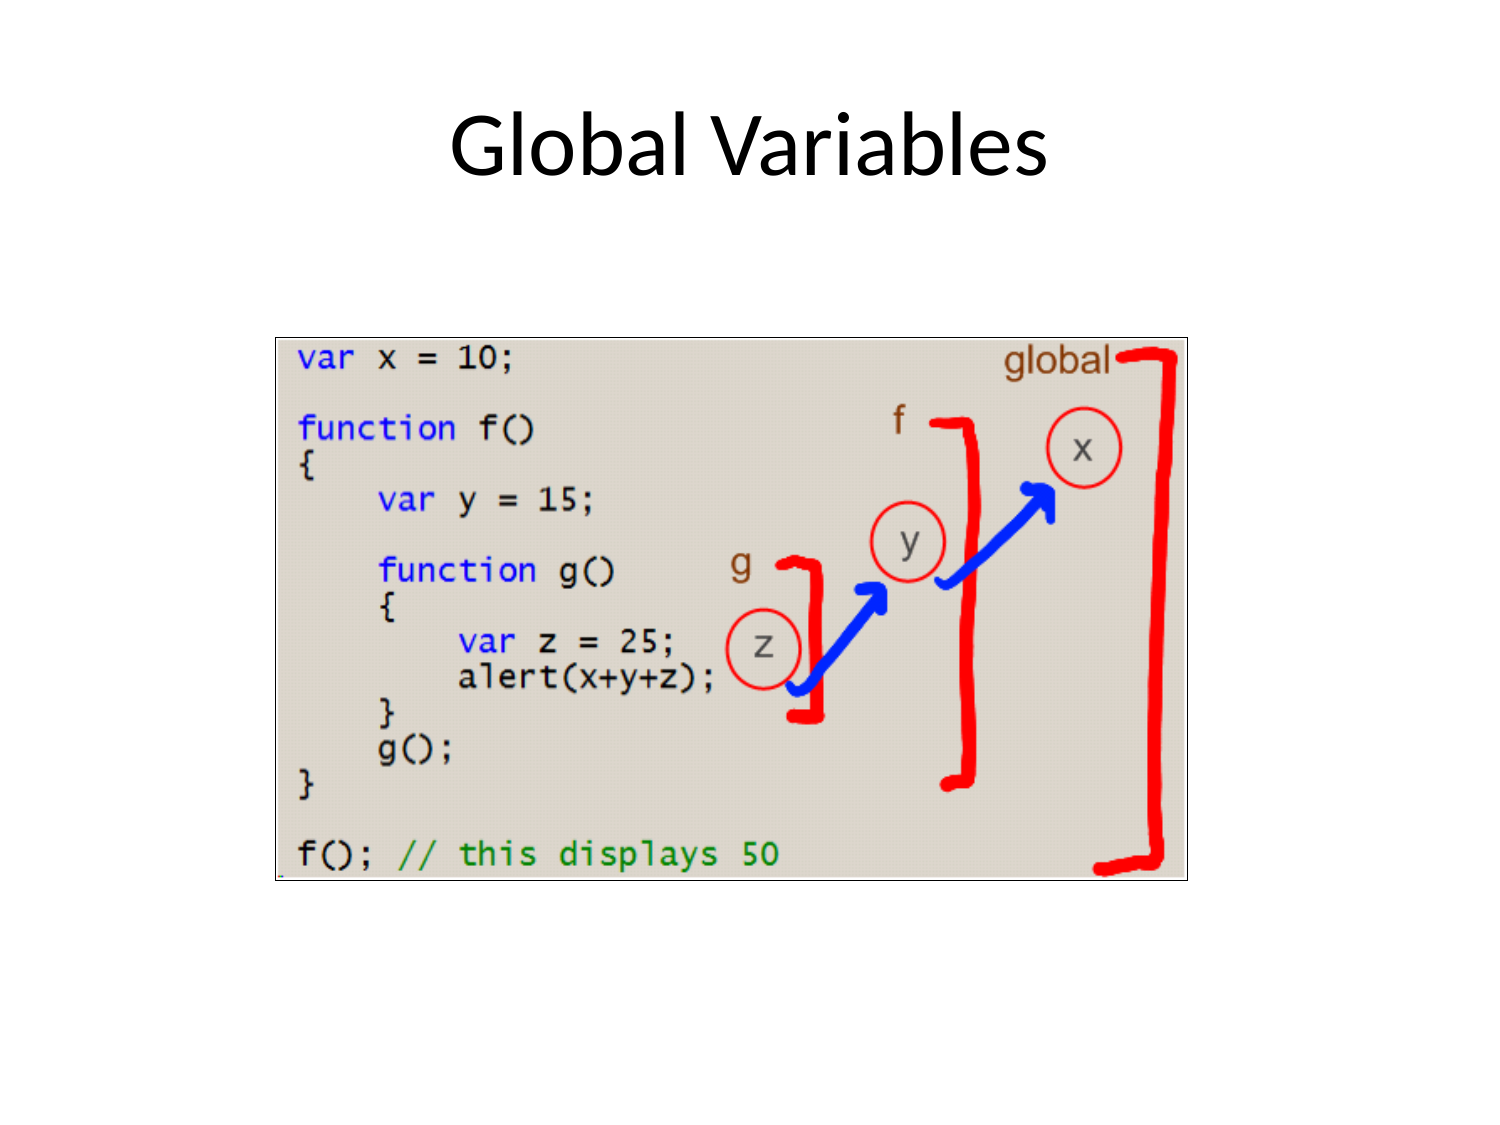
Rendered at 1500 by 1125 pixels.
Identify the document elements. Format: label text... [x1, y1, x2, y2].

title Global Variables [75, 45, 1425, 233]
picture [274, 337, 1188, 882]
